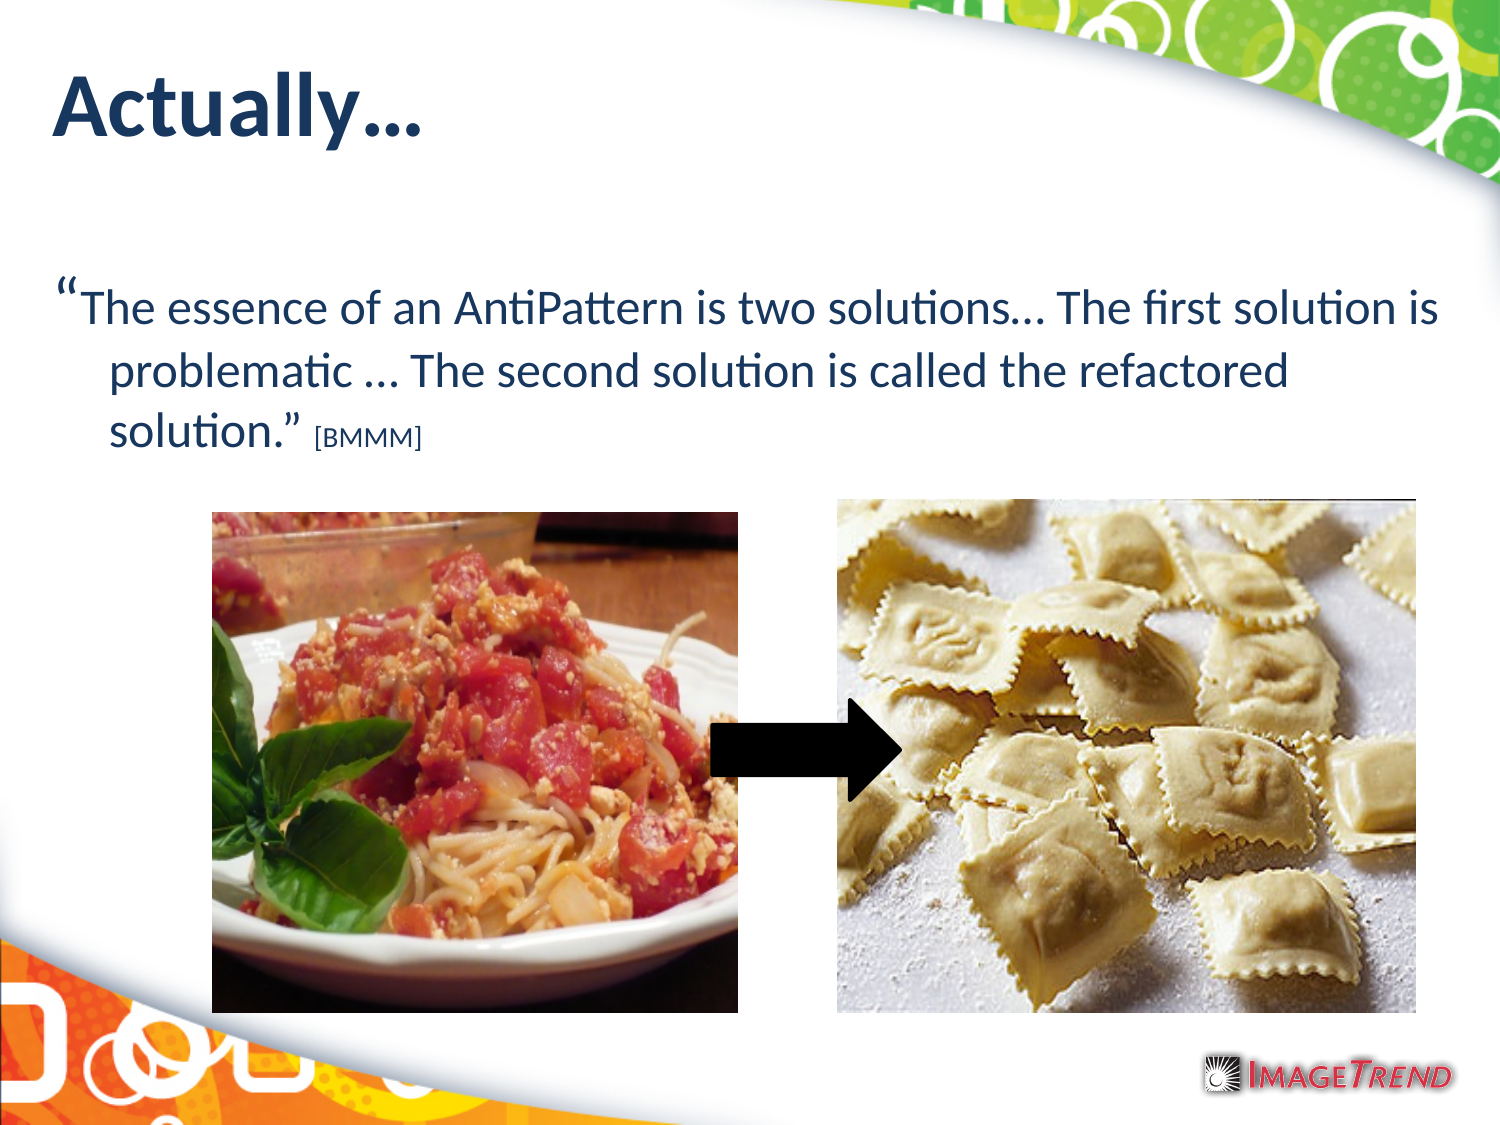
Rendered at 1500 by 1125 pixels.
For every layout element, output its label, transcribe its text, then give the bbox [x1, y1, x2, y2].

text_box [741, 722, 832, 778]
list “The essence of an AntiPattern is two solutions… The first solution is problematic … The second solution is called the refactored solution.” [BMMM] [37, 249, 1463, 1025]
title Actually… [37, 0, 1463, 200]
picture [0, 0, 1500, 1125]
